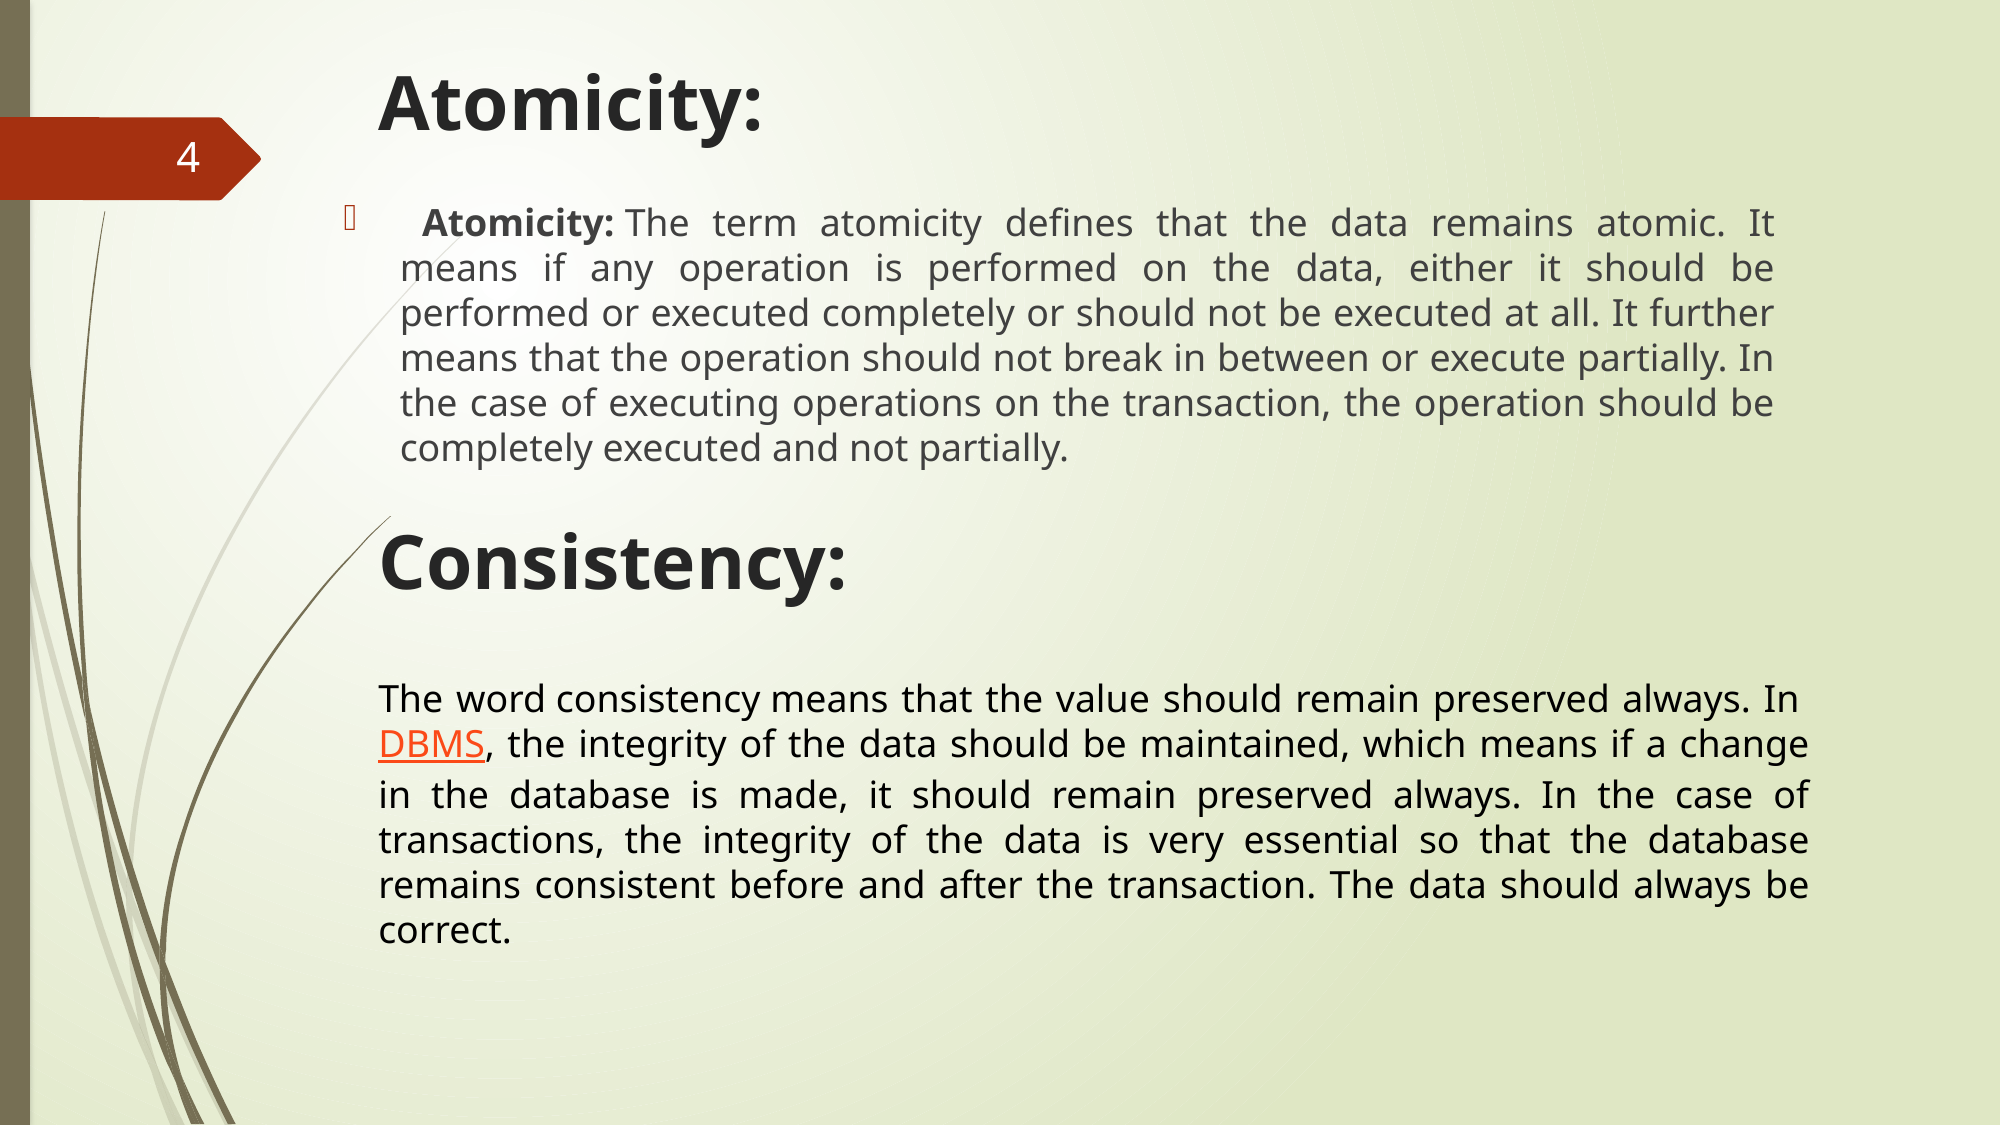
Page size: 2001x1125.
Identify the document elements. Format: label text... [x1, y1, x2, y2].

title Atomicity: [363, 47, 1826, 258]
list Atomicity: The term atomicity defines that the data remains atomic. It means if any operation is performed on the data, either it should be performed or executed completely or should not be executed at all. It further means that the operation should not break in between or execute partially. In the case of executing operations on the transaction, the operation should be completely executed and not partially. [328, 191, 1791, 812]
text_box Consistency: [363, 506, 1826, 667]
slide_number 4 [87, 129, 216, 190]
text_box The word consistency means that the value should remain preserved always. In DBMS, the integrity of the data should be maintained, which means if a change in the database is made, it should remain preserved always. In the case of transactions, the integrity of the data is very essential so that the database remains consistent before and after the transaction. The data should always be correct. [363, 667, 1826, 959]
